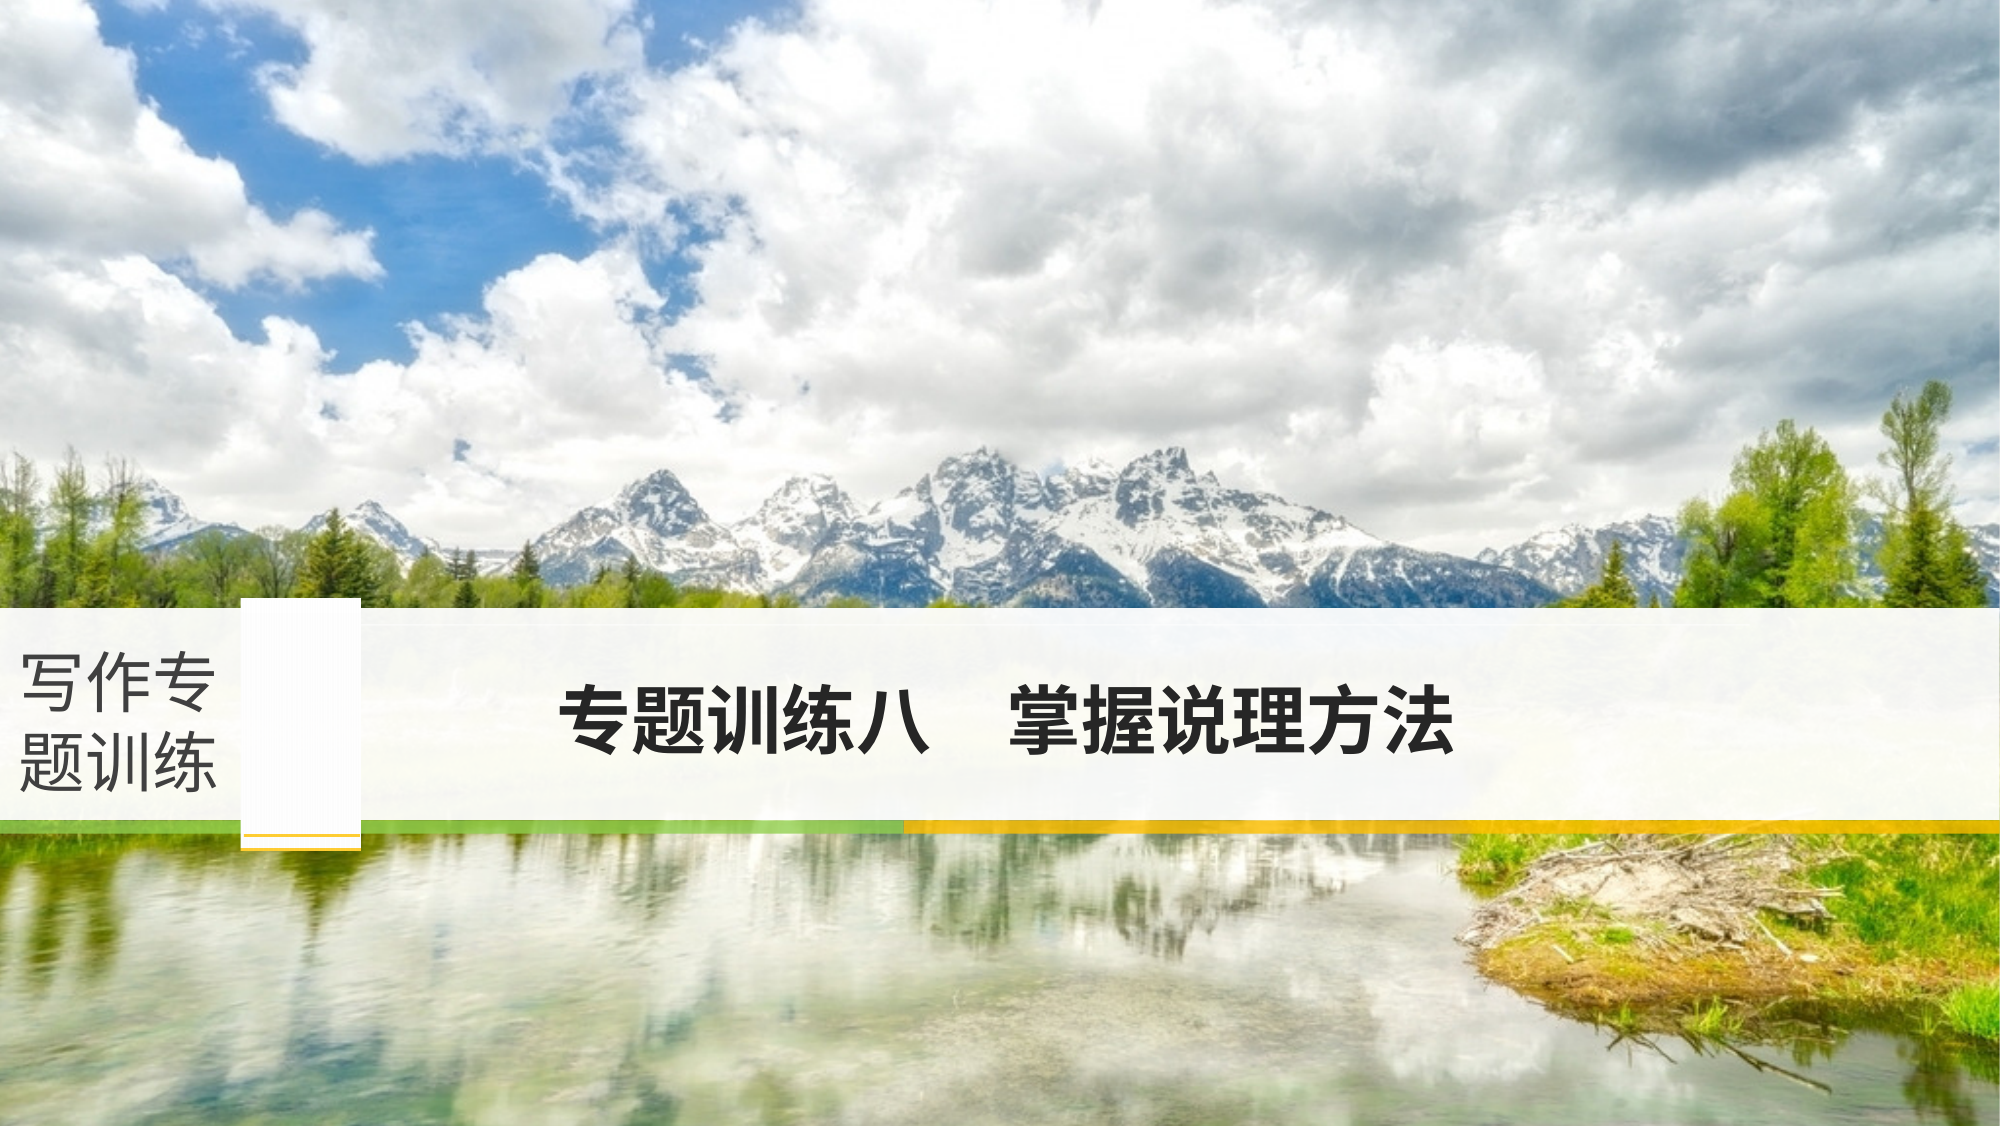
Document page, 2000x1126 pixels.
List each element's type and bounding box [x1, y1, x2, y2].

picture [0, 0, 2000, 607]
text_box [481, 607, 2000, 835]
text_box [0, 607, 235, 835]
text_box [240, 598, 478, 851]
picture [0, 835, 2000, 1126]
